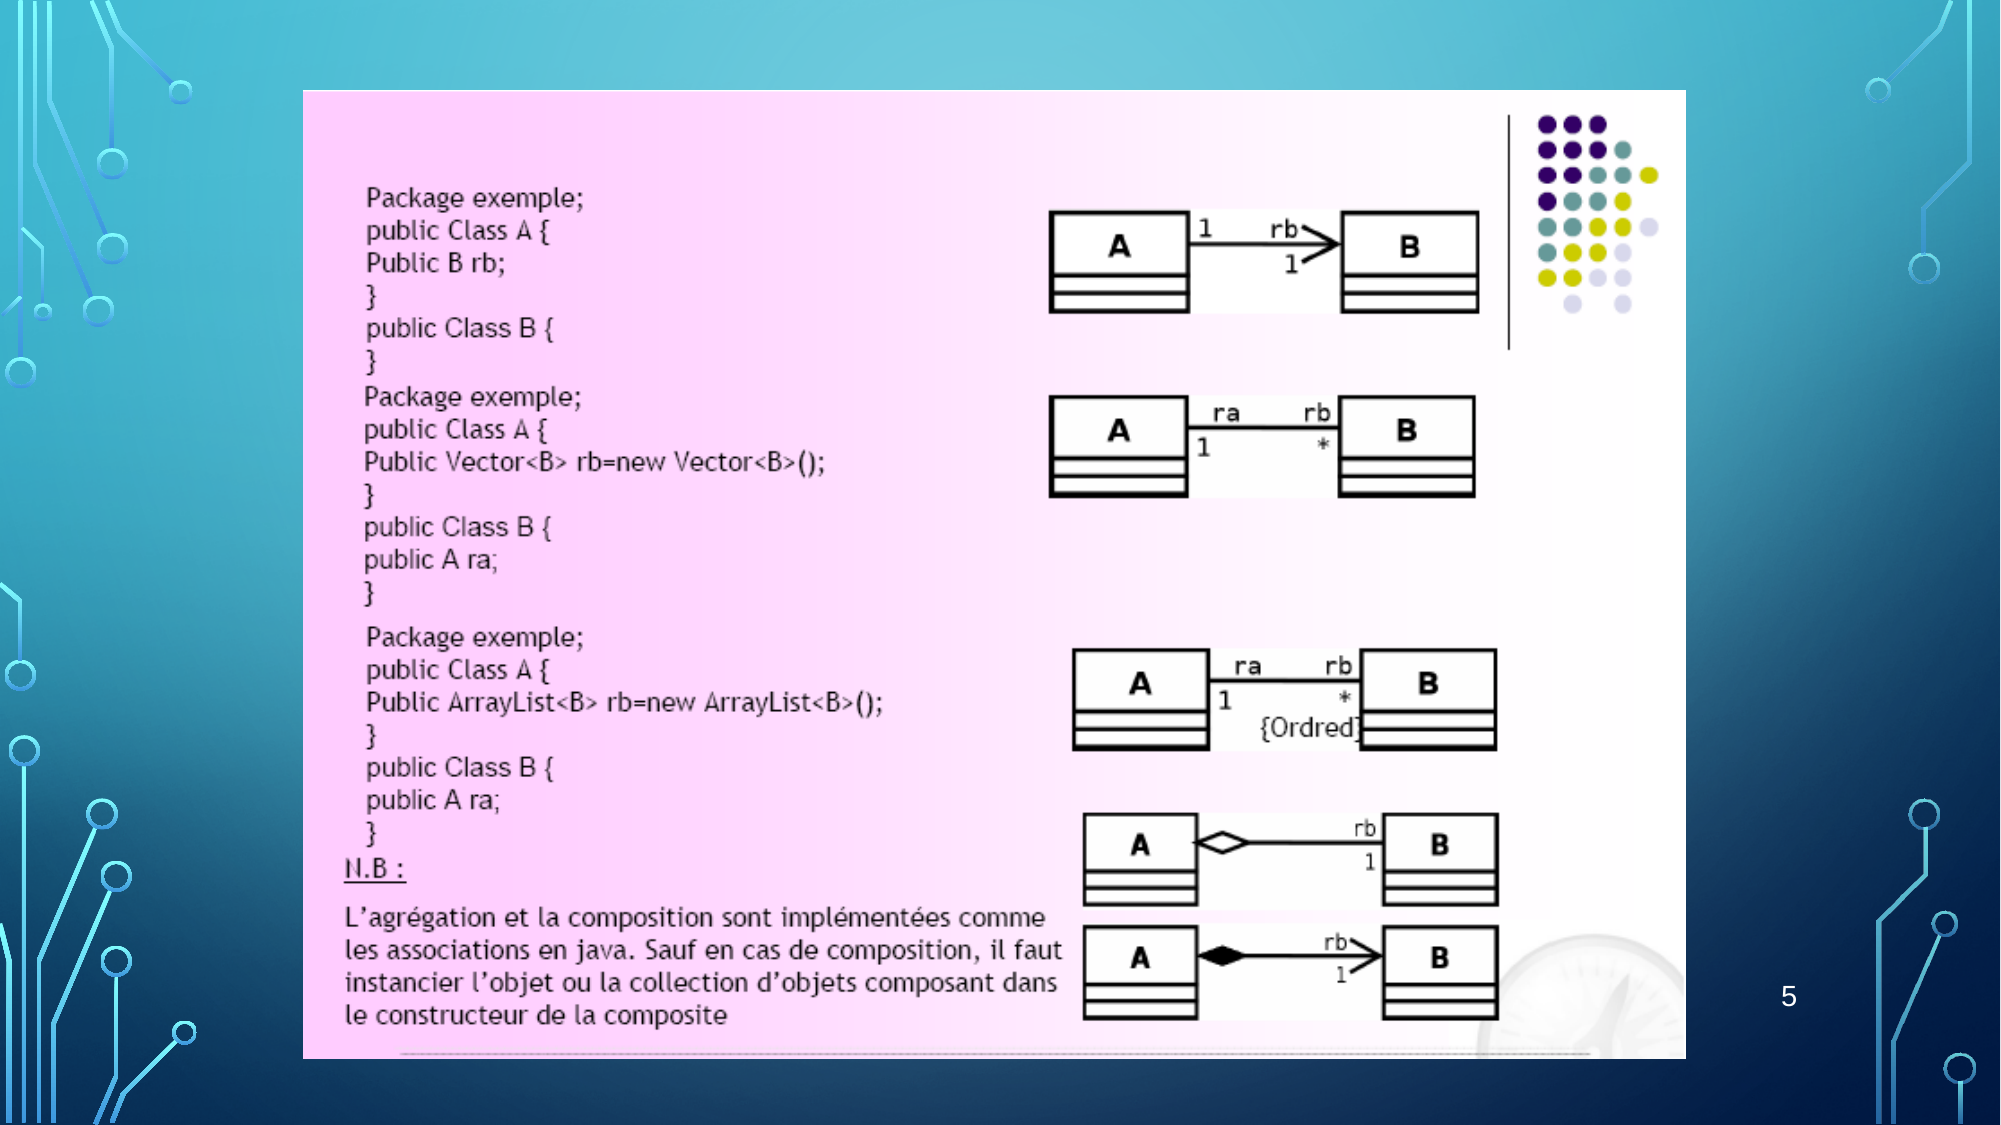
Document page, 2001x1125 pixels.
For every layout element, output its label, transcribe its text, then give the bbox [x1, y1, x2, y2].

slide_number 5 [1686, 965, 1813, 1025]
picture [302, 89, 1686, 1059]
